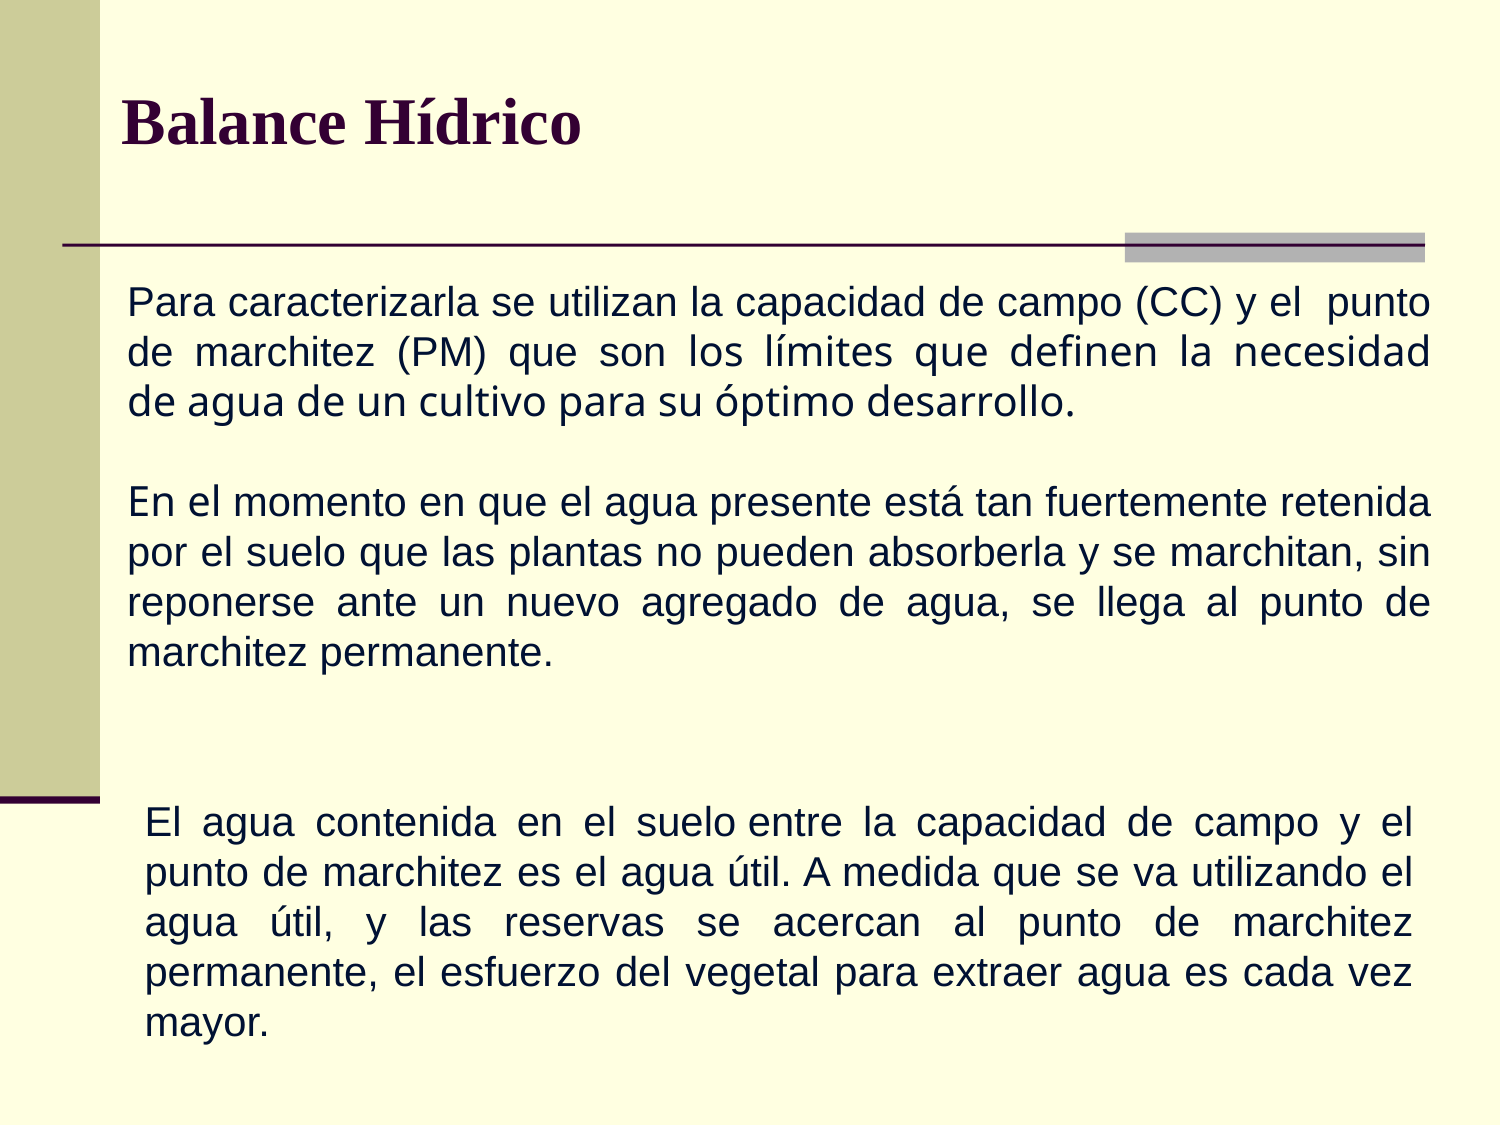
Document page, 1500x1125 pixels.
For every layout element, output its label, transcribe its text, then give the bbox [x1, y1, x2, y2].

text_box Balance Hídrico [106, 15, 786, 220]
text_box Para caracterizarla se utilizan la capacidad de campo (CC) y el punto de marchitez (PM) que son los límites que definen la necesidad de agua de un cultivo para su óptimo desarrollo. En el momento en que el agua presente está tan fuertemente retenida por el suelo que las plantas no pueden absorberla y se marchitan, sin reponerse ante un nuevo agregado de agua, se llega al punto de marchitez permanente. [112, 267, 1447, 683]
text_box El agua contenida en el suelo entre la capacidad de campo y el punto de marchitez es el agua útil. A medida que se va utilizando el agua útil, y las reservas se acercan al punto de marchitez permanente, el esfuerzo del vegetal para extraer agua es cada vez mayor. [129, 786, 1430, 1053]
